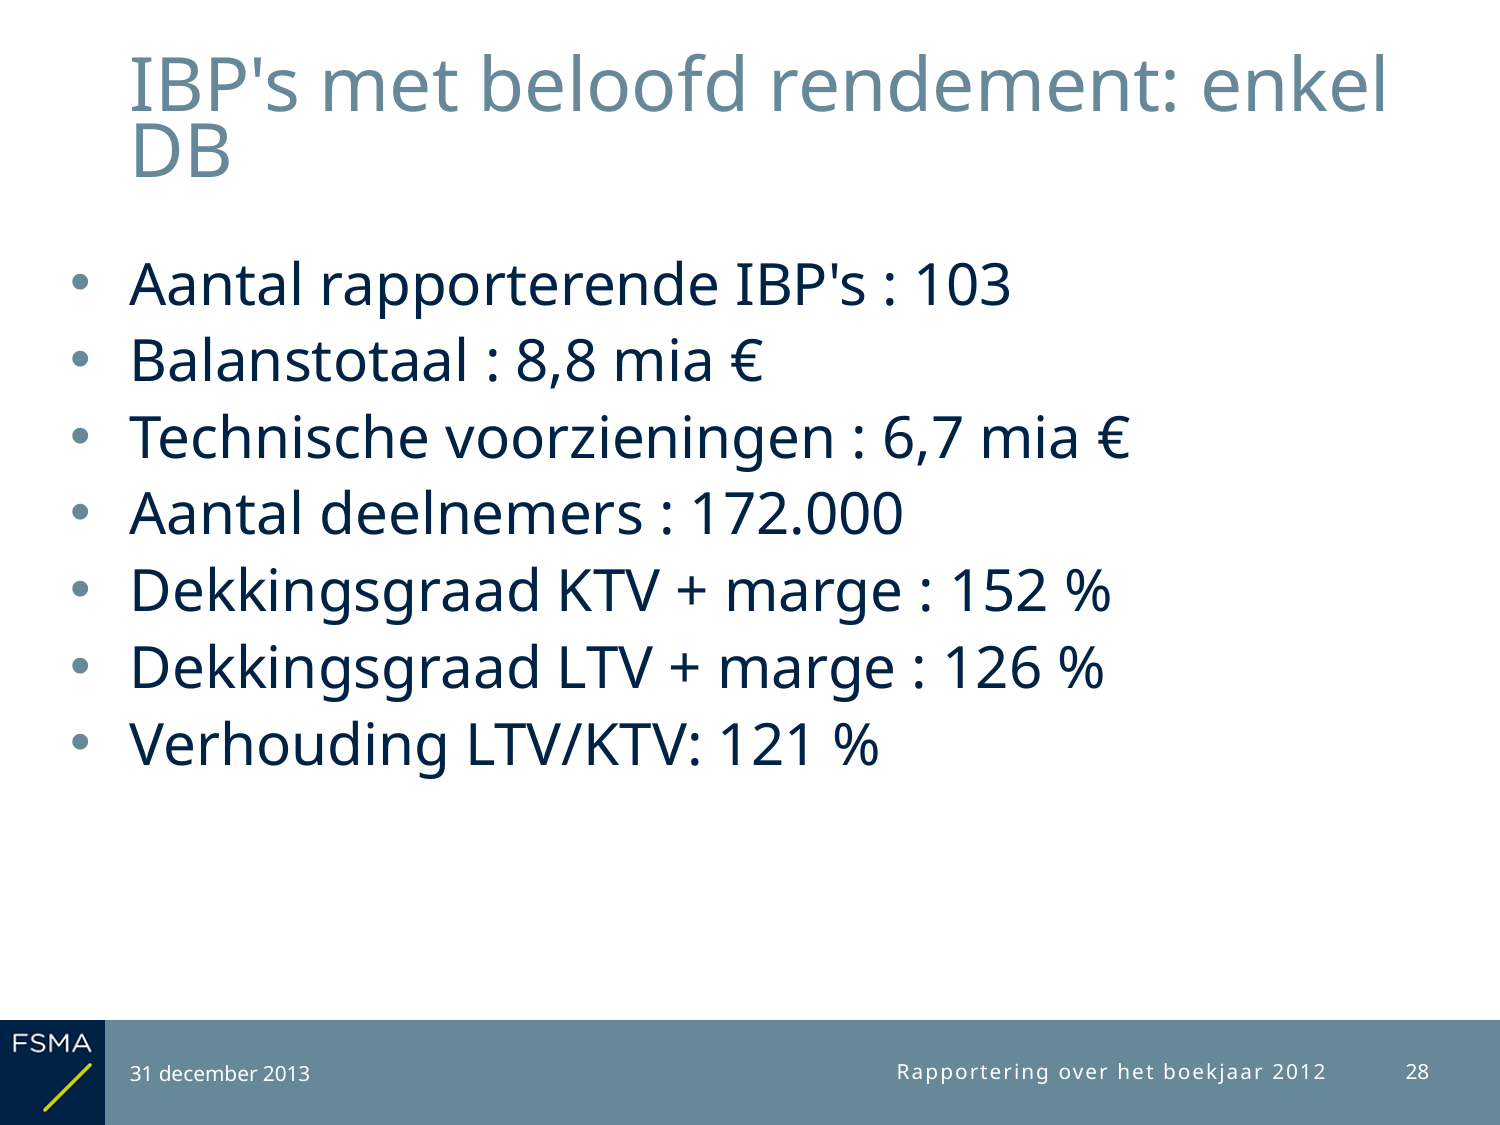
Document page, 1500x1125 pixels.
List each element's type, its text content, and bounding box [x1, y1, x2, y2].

slide_number 28 [1355, 1020, 1430, 1125]
list Aantal rapporterende IBP's : 103 Balanstotaal : 8,8 mia € Technische voorzieningen : 6,7 mia € Aantal deelnemers : 172.000 Dekkingsgraad KTV + marge : 152 % Dekkingsgraad LTV + marge : 126 % Verhouding LTV/KTV: 121 % [70, 252, 1425, 947]
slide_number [129, 1020, 395, 1125]
picture [0, 1020, 105, 1125]
footer Rapportering over het boekjaar 2012 [395, 1020, 1326, 1125]
title IBP's met beloofd rendement: enkel DB [129, 30, 1425, 193]
